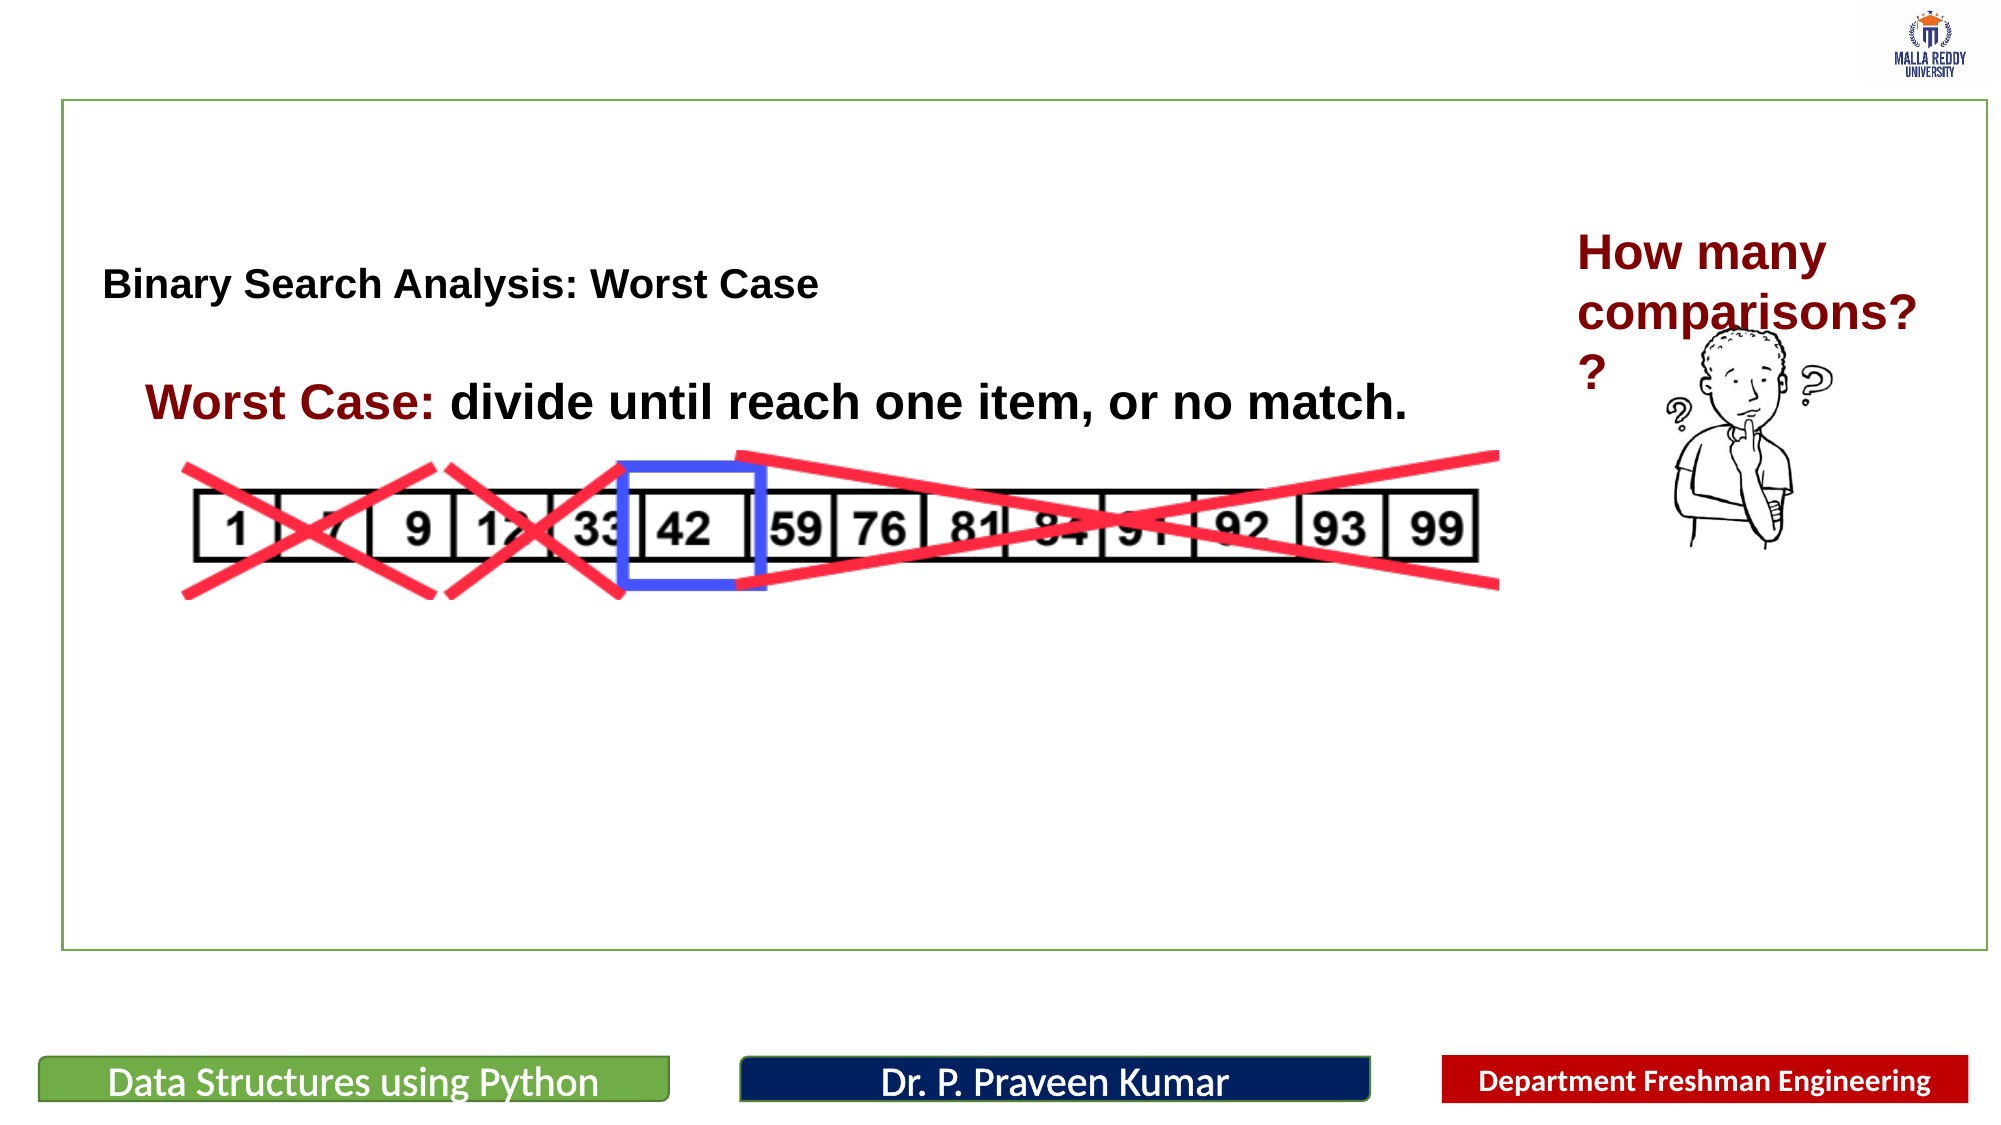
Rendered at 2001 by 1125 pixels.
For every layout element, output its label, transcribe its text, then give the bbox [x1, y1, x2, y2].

text_box [61, 99, 1988, 951]
picture [180, 449, 1500, 600]
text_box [1562, 212, 1953, 550]
picture [1861, 1, 1999, 85]
text_box Worst Case: divide until reach one item, or no match. [130, 362, 1439, 438]
text_box Binary Search Analysis: Worst Case [87, 249, 1562, 315]
